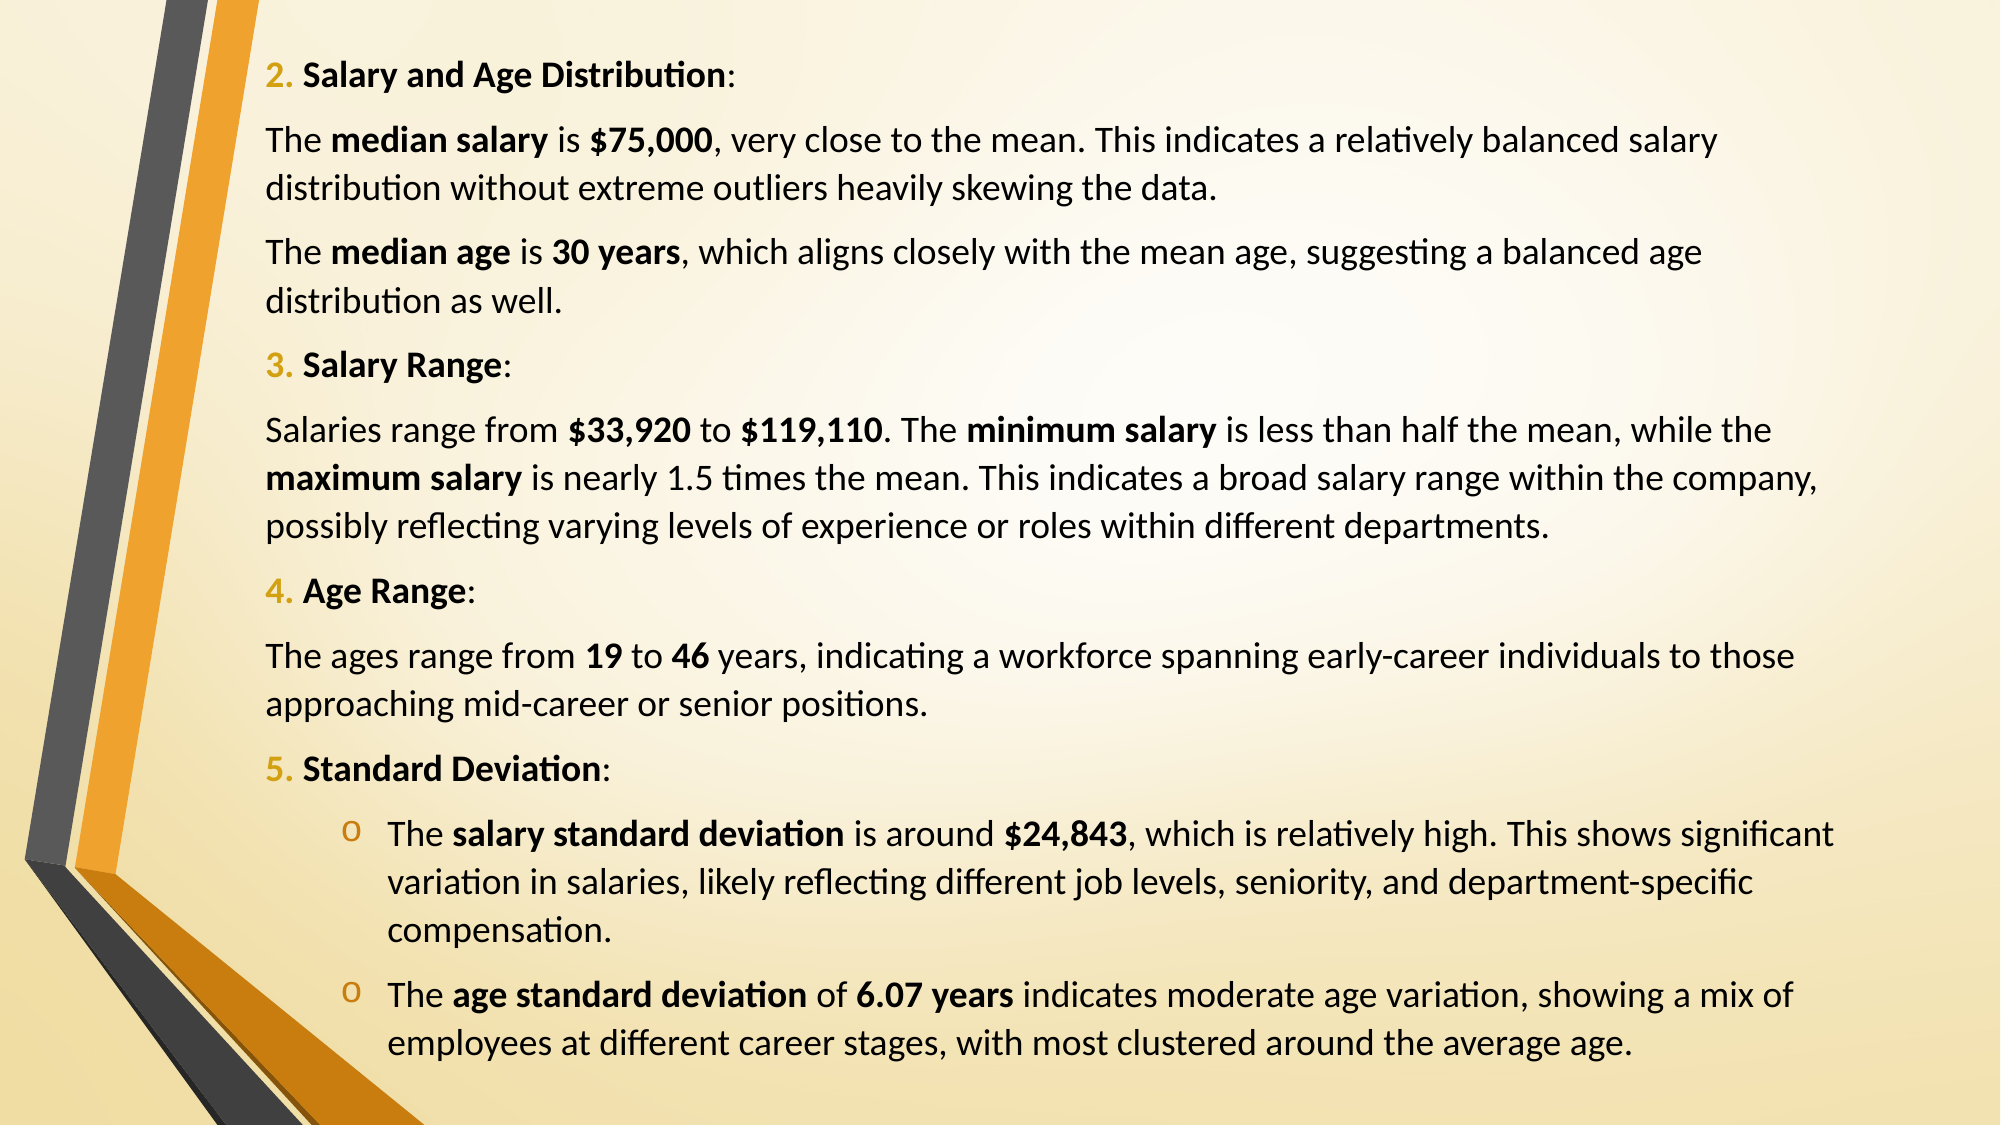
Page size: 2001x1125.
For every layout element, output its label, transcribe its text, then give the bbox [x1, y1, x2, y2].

list 2. Salary and Age Distribution: The median salary is $75,000, very close to the mean. This indicates a relatively balanced salary distribution without extreme outliers heavily skewing the data. The median age is 30 years, which aligns closely with the mean age, suggesting a balanced age distribution as well. 3. Salary Range: Salaries range from $33,920 to $119,110. The minimum salary is less than half the mean, while the maximum salary is nearly 1.5 times the mean. This indicates a broad salary range within the company, possibly reflecting varying levels of experience or roles within different departments. 4. Age Range: The ages range from 19 to 46 years, indicating a workforce spanning early-career individuals to those approaching mid-career or senior positions. 5. Standard Deviation: The salary standard deviation is around $24,843, which is relatively high. This shows significant variation in salaries, likely reflecting different job levels, seniority, and department-specific compensation. The age standard deviation of 6.07 years indicates moderate age variation, showing a mix of employees at different career stages, with most clustered around the average age. [250, 327, 1894, 874]
text_box [234, 728, 1878, 1019]
